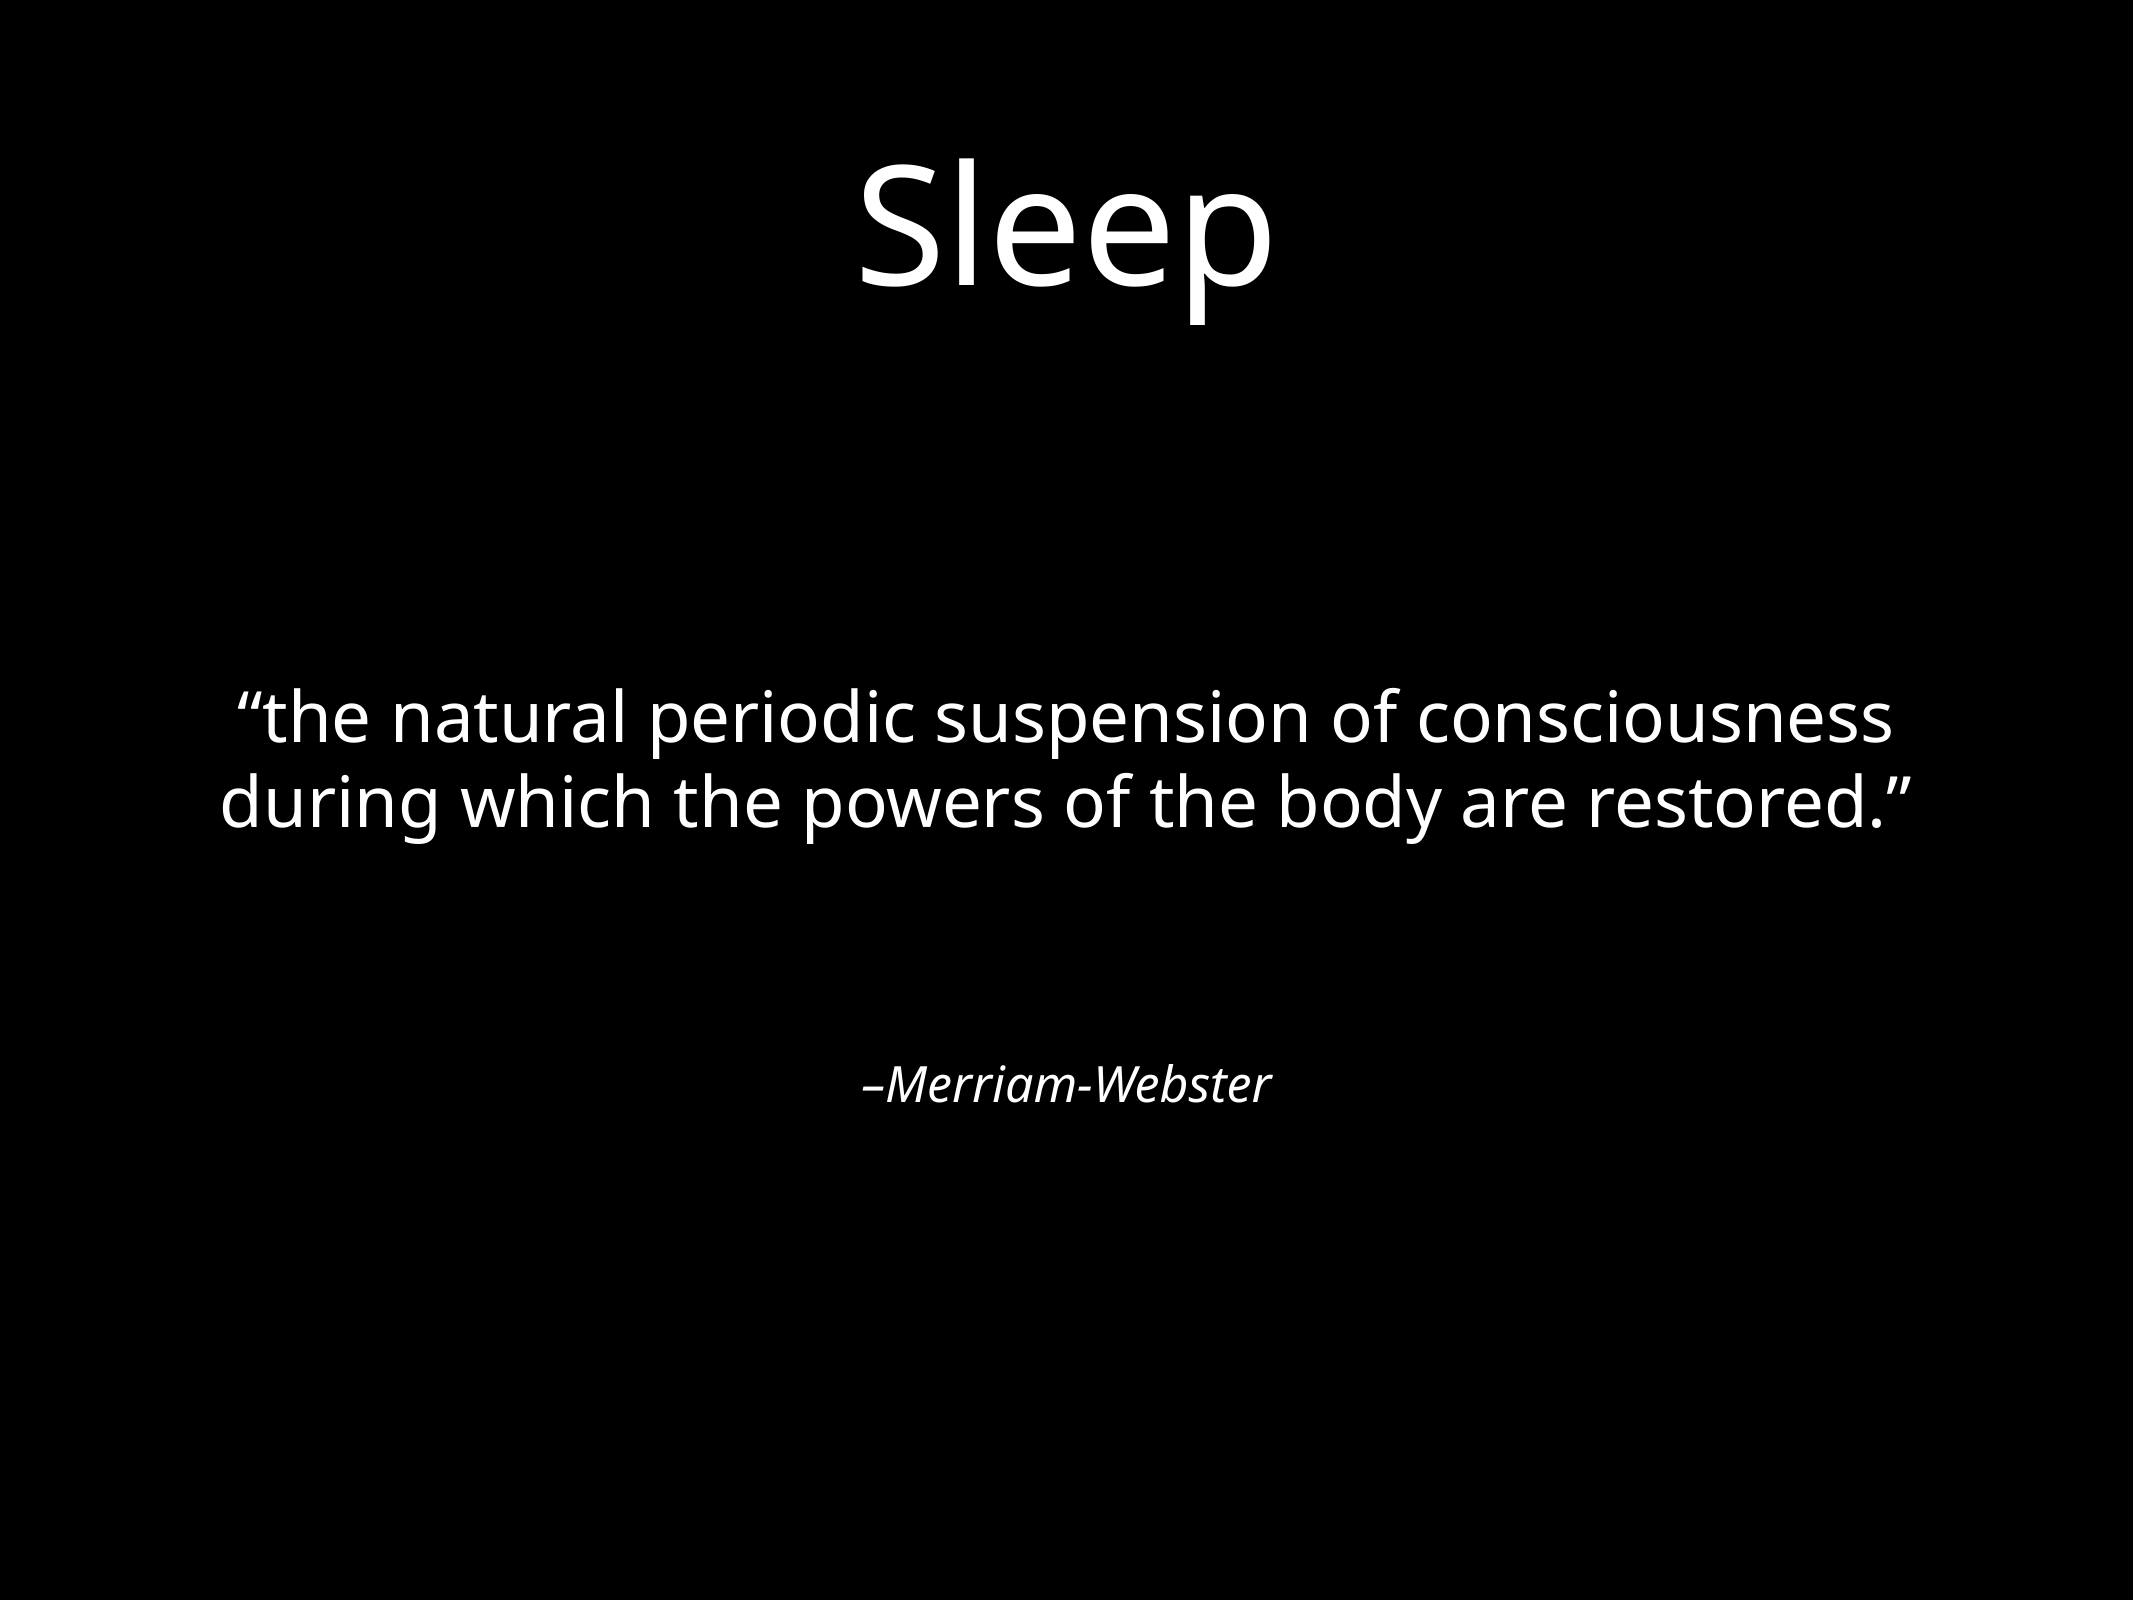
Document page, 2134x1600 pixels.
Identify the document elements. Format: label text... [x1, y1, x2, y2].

list “the natural periodic suspension of consciousness during which the powers of the body are restored.” [207, 663, 1926, 850]
text_box –Merriam-Webster [208, 1043, 1925, 1121]
title Sleep [155, 41, 1978, 397]
